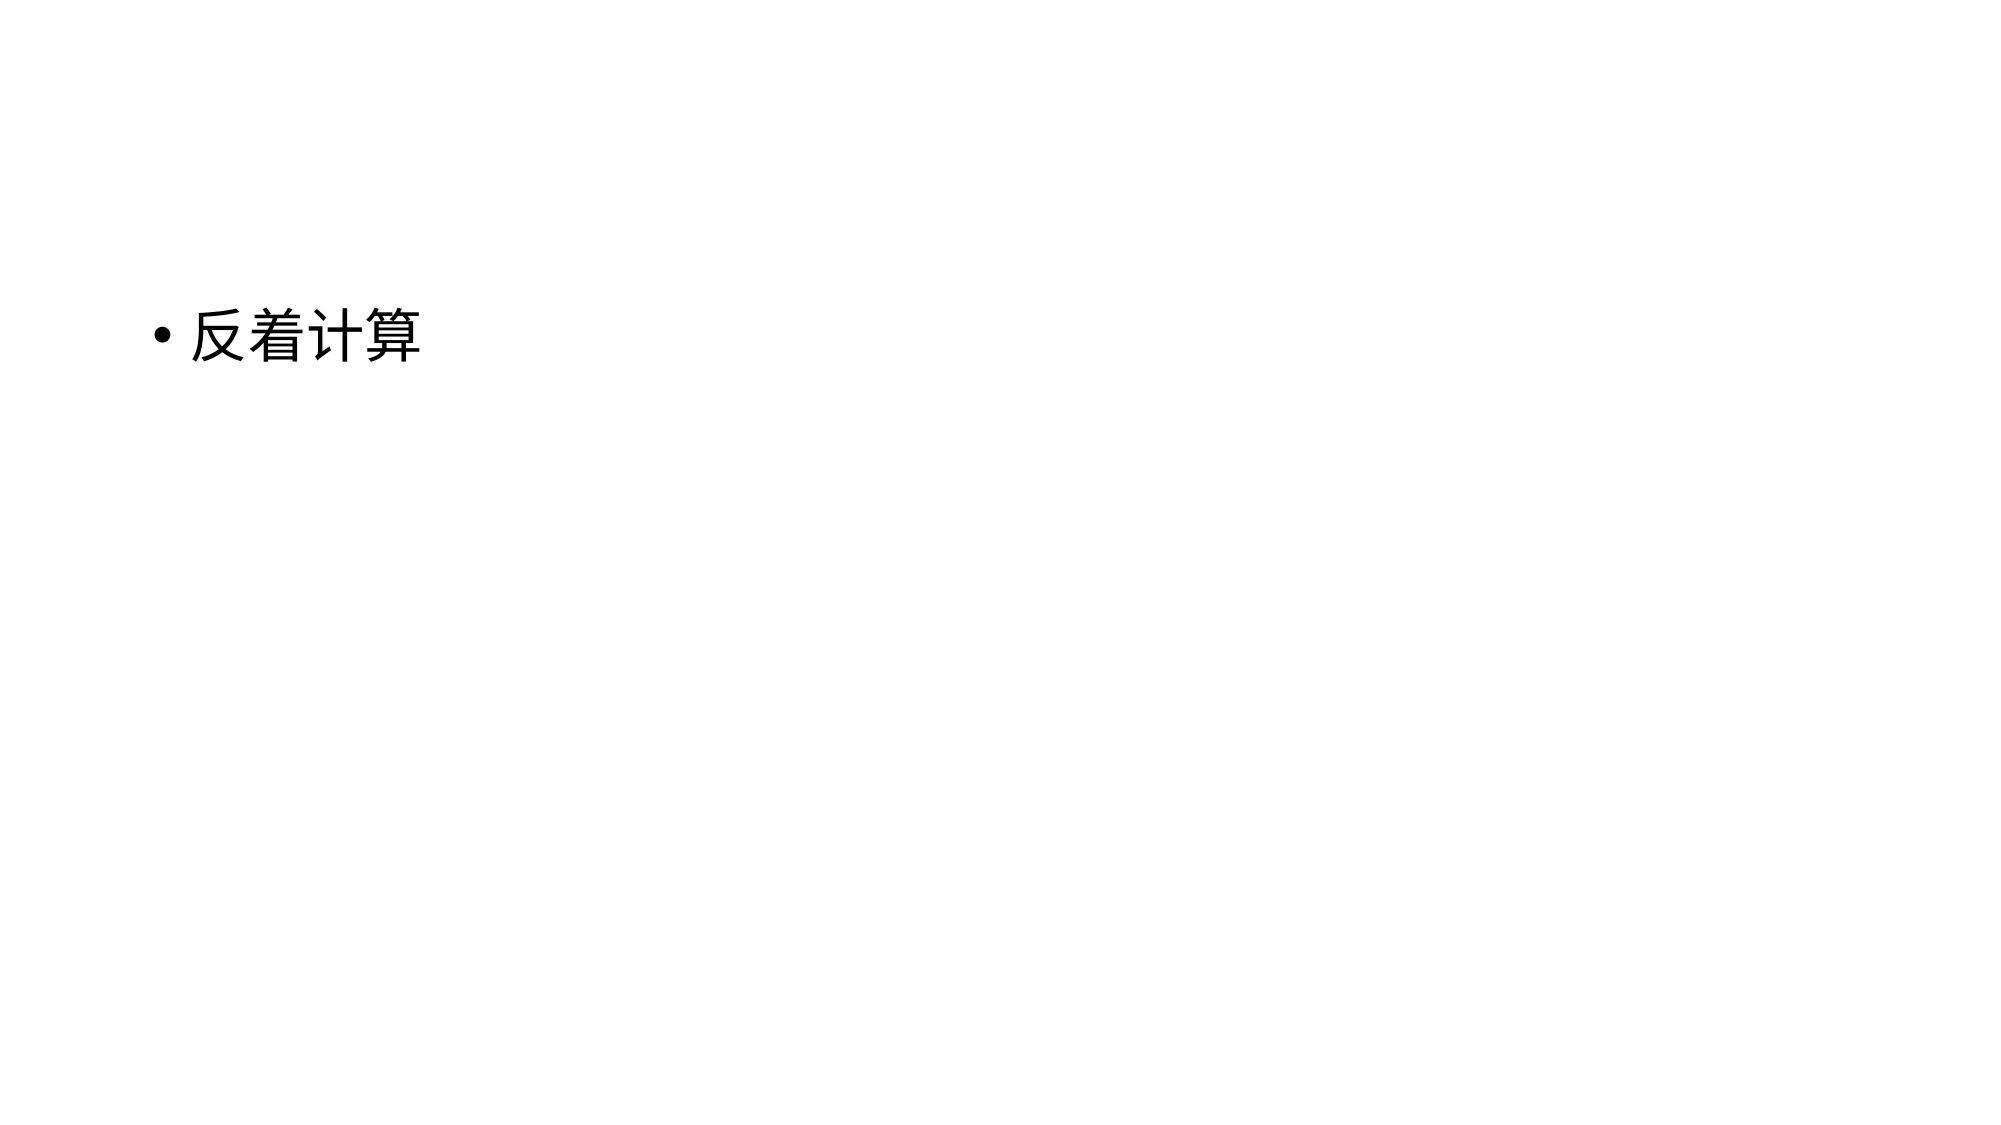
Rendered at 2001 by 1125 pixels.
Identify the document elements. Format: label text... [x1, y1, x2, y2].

list 反着计算 [137, 299, 1863, 1014]
